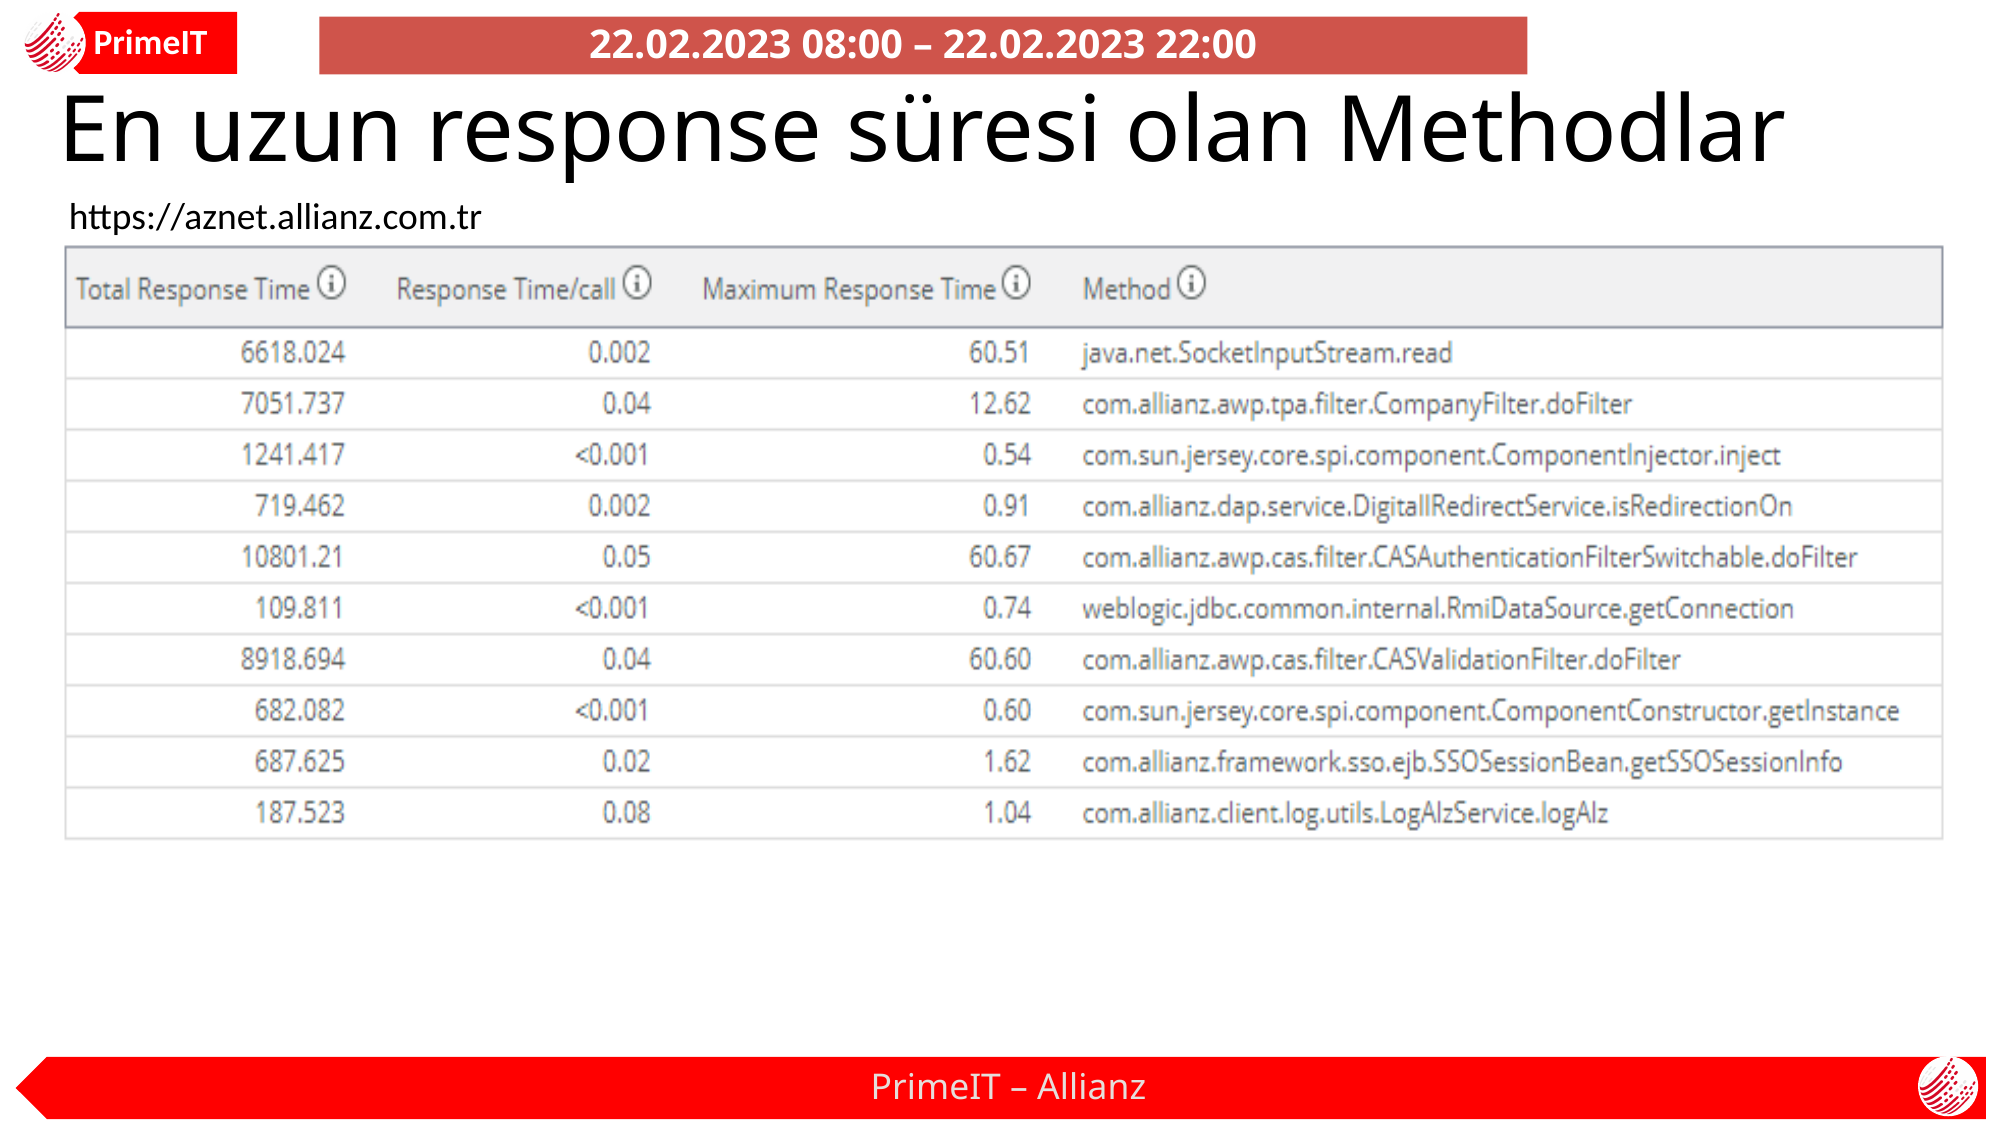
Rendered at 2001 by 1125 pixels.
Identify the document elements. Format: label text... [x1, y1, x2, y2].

text_box 22.02.2023 08:00 – 22.02.2023 22:00 [319, 16, 1528, 75]
text_box En uzun response süresi olan Methodlar [0, 75, 1847, 201]
text_box https://aznet.allianz.com.tr [54, 184, 810, 245]
picture [63, 244, 1946, 843]
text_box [23, 11, 238, 75]
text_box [15, 1056, 1986, 1120]
